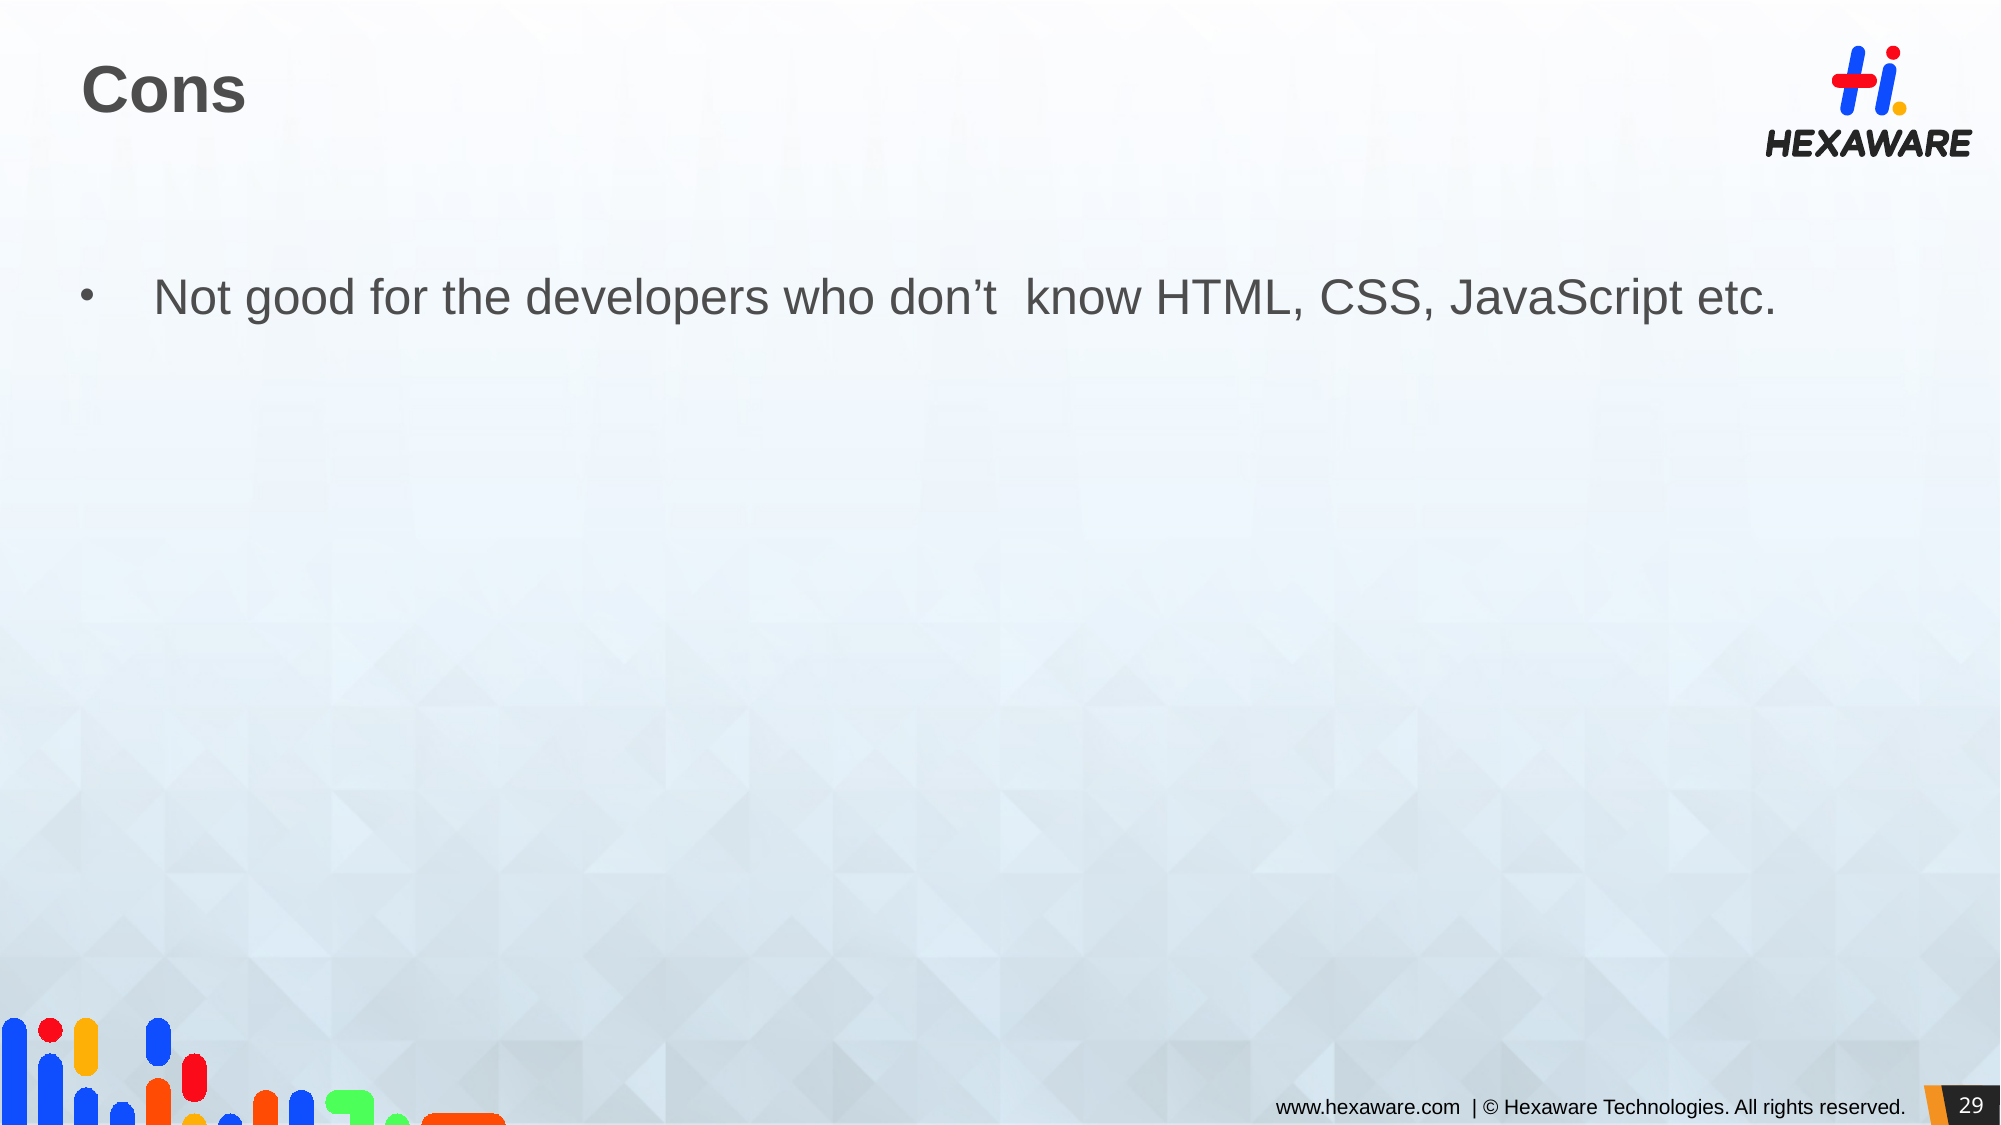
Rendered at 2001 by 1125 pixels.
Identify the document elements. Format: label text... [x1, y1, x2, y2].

title Cons [70, 35, 1521, 136]
picture [0, 0, 2001, 1125]
list Not good for the developers who don’t know HTML, CSS, JavaScript etc. [67, 258, 1933, 1062]
